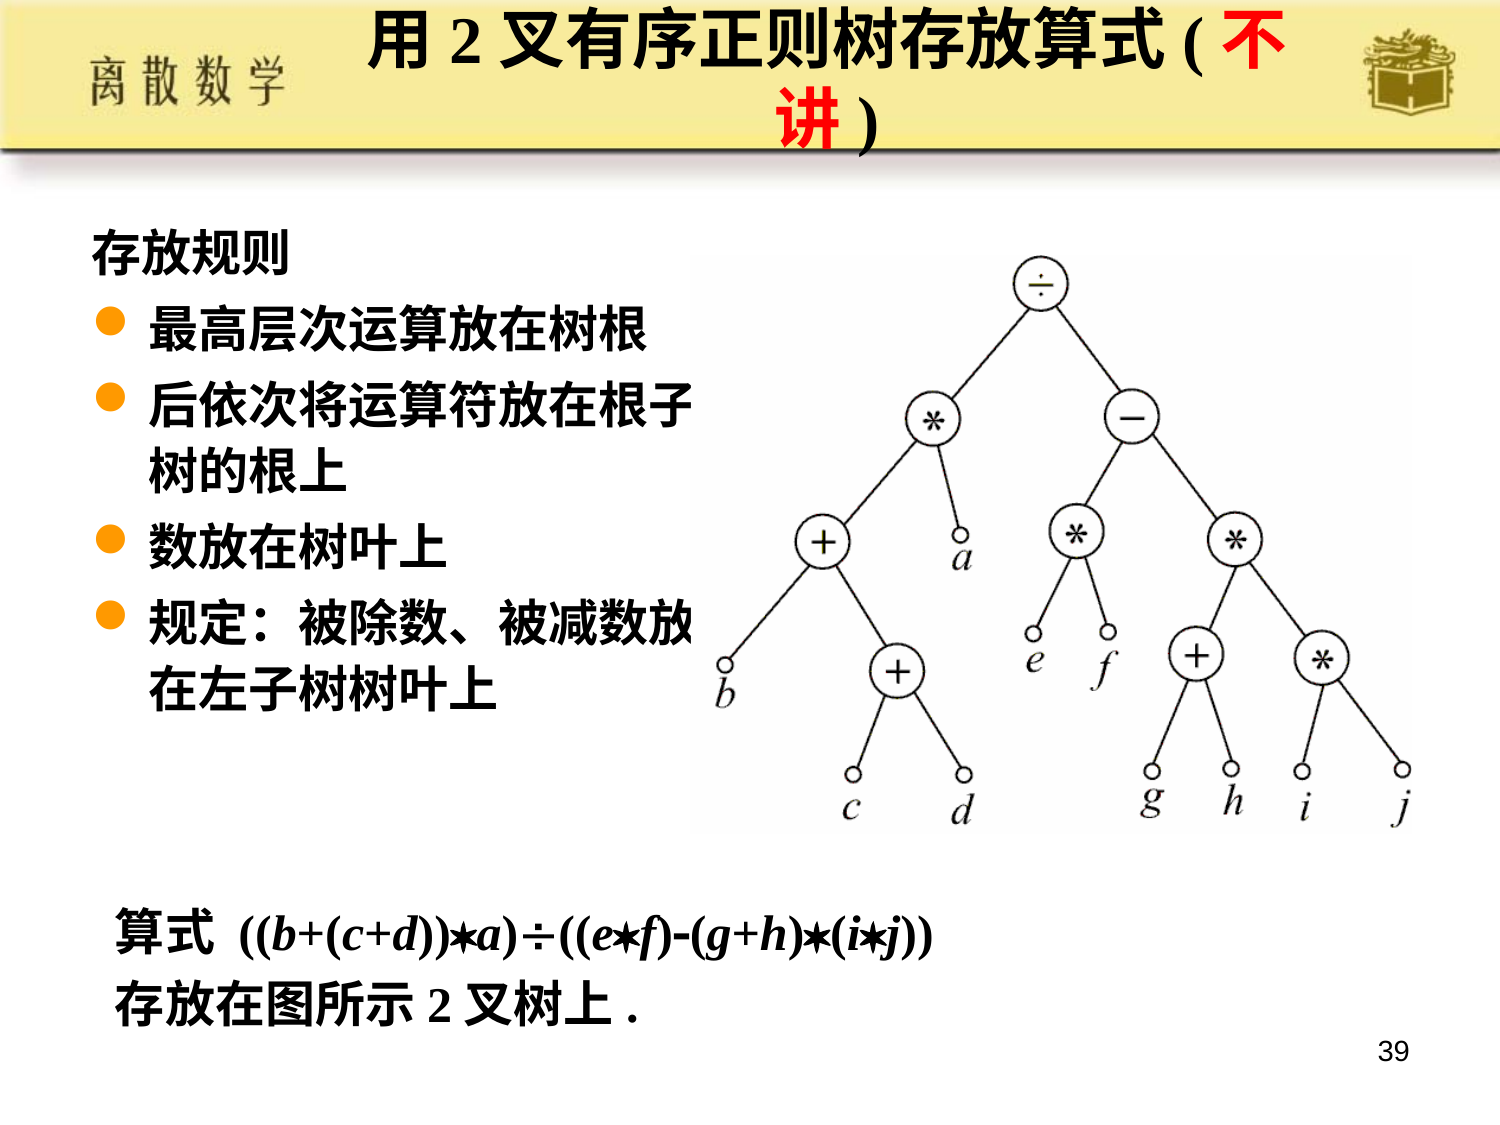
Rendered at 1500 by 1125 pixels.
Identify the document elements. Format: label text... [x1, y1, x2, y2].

text_box 算式 ((b+(c+d))a)((ef)(g+h)(ij)) 存放在图所示2叉树上. [100, 881, 1258, 1041]
picture [0, 0, 1500, 1125]
slide_number 39 [1074, 1024, 1425, 1103]
title 用2叉有序正则树存放算式(不讲) [324, 42, 1329, 112]
list 存放规则 最高层次运算放在树根 后依次将运算符放在根子树的根上 数放在树叶上 规定：被除数、被减数放在左子树树叶上 [76, 208, 715, 764]
